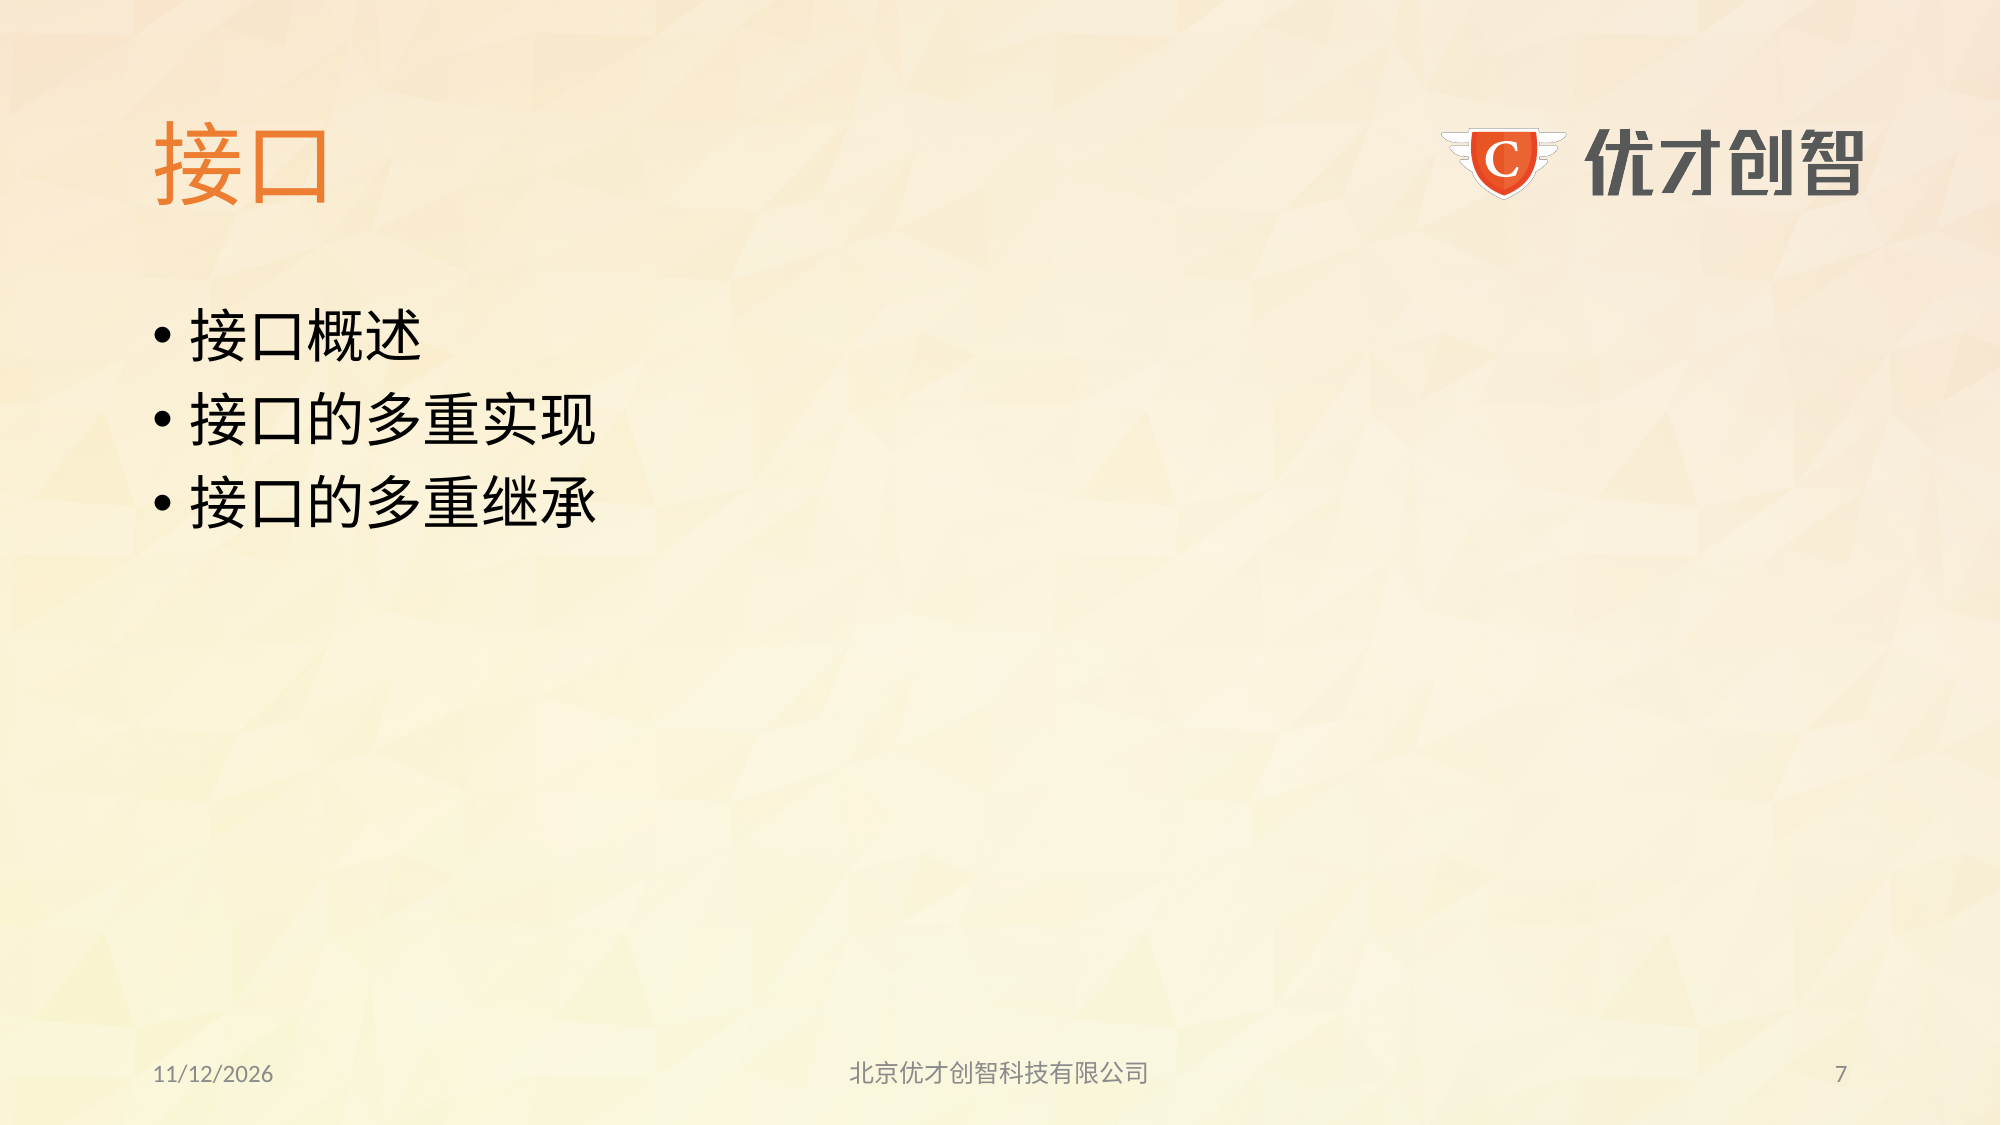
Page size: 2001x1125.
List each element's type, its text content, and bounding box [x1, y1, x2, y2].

slide_number 6 [1412, 1042, 1863, 1103]
title 接口 [137, 59, 1441, 278]
footer 北京优才创智科技有限公司 [662, 1042, 1338, 1103]
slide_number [137, 1042, 588, 1103]
list 接口概述 接口的多重实现 接口的多重继承 [137, 299, 1863, 1014]
picture [1441, 128, 1863, 200]
